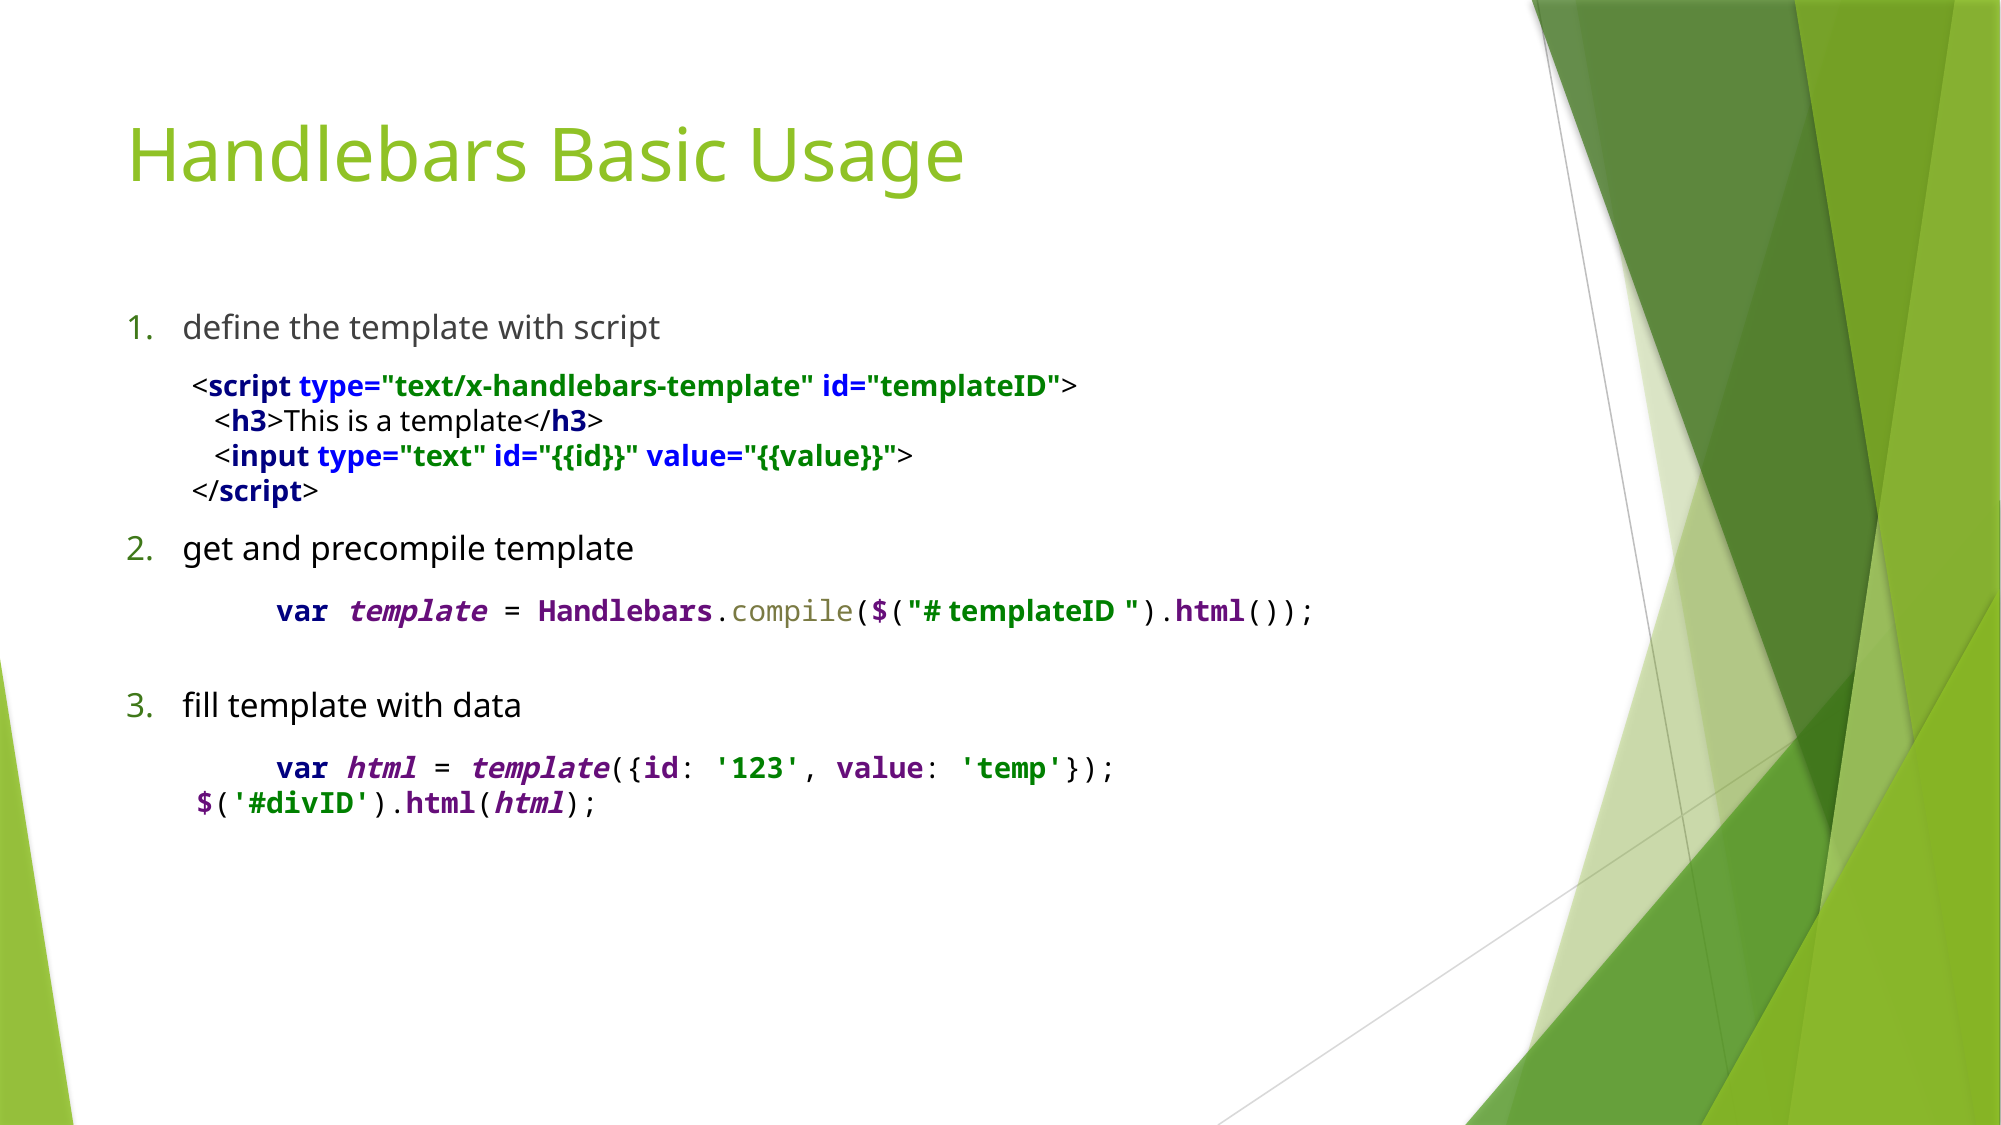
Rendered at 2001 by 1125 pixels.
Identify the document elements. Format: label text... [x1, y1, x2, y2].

title Handlebars Basic Usage [111, 99, 1522, 204]
list define the template with script <script type="text/x-handlebars-template" id="templateID"> <h3>This is a template</h3> <input type="text" id="{{id}}" value="{{value}}"> </script> get and precompile template var template = Handlebars.compile($("# templateID ").html()); fill template with data var html = template({id: '123', value: 'temp'}); $('#divID').html(html); [111, 298, 1522, 936]
